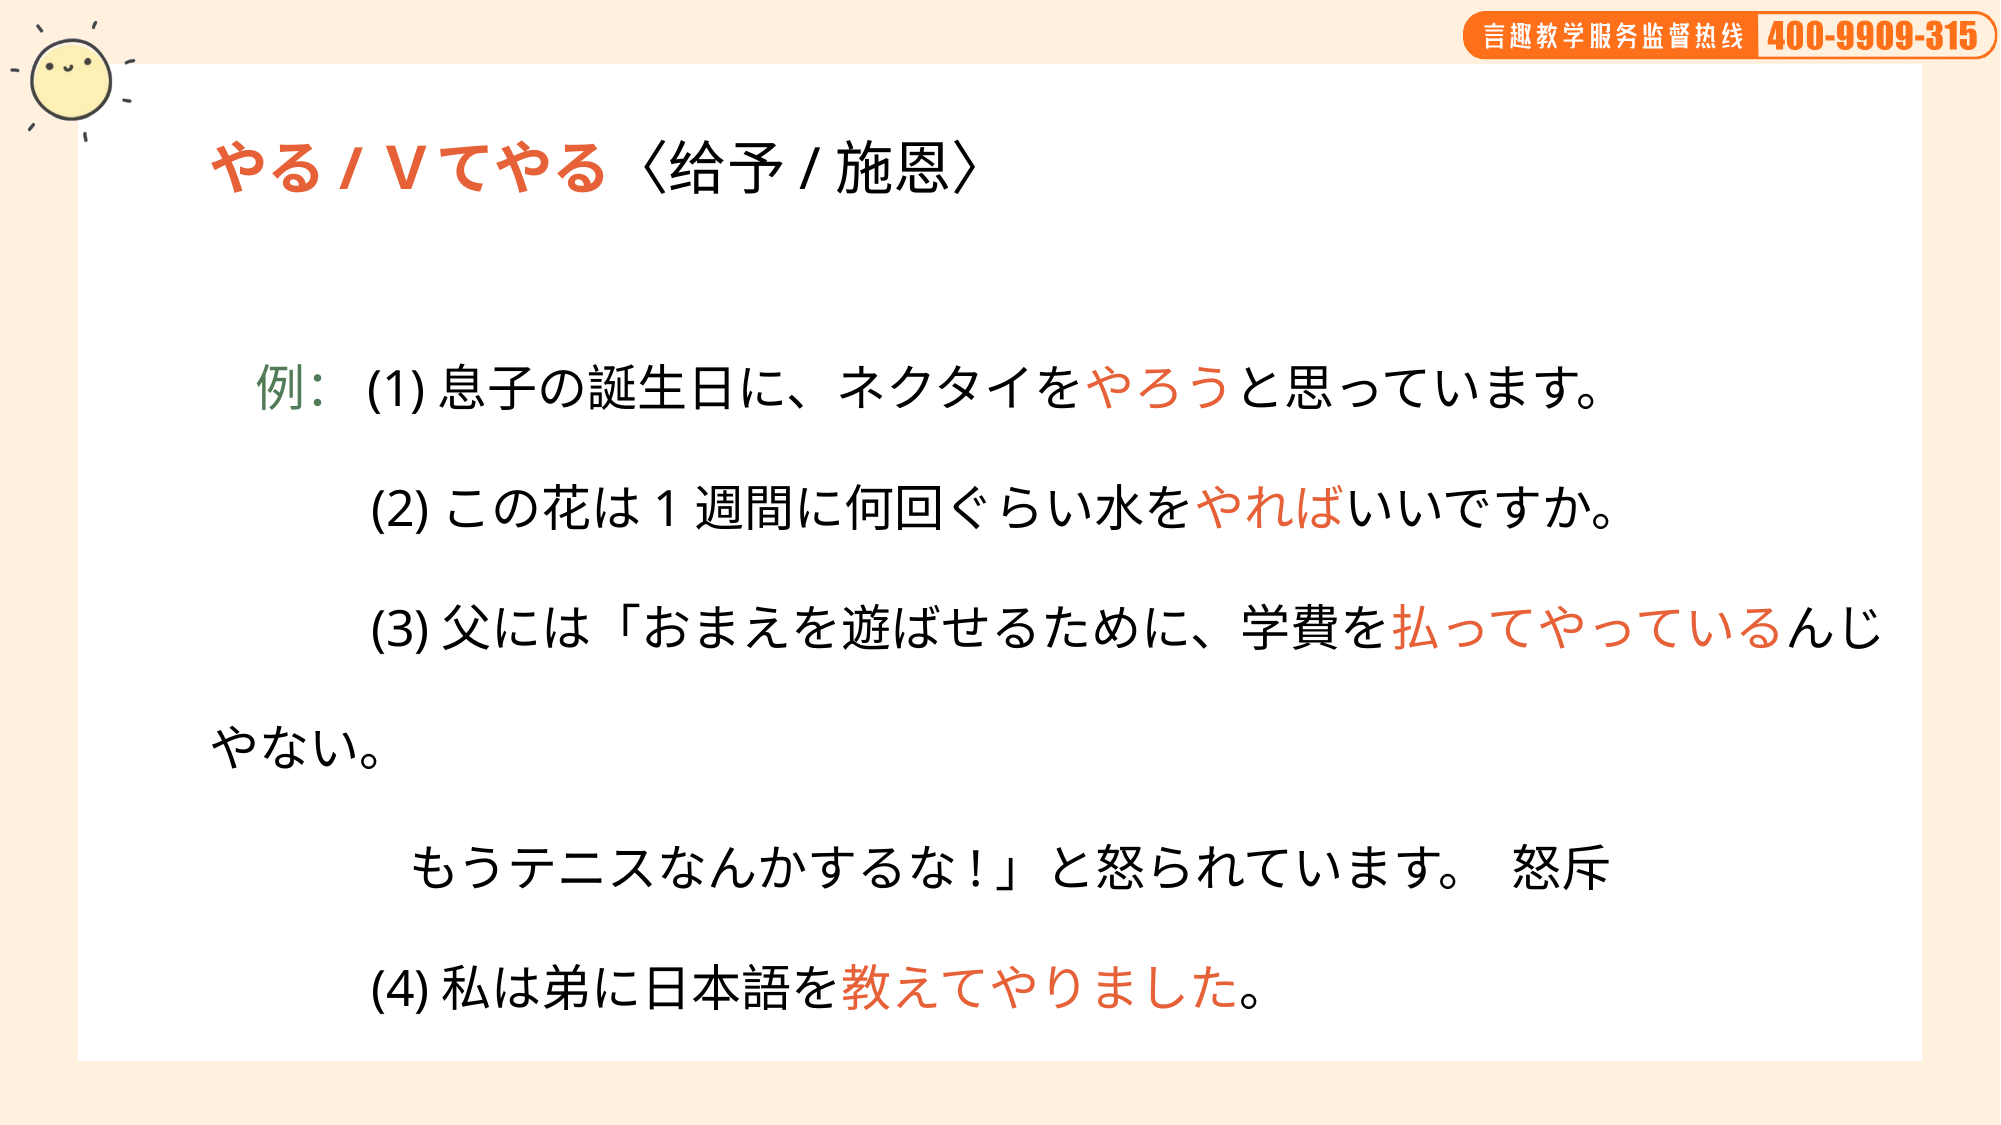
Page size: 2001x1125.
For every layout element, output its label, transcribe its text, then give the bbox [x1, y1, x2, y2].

picture [1459, 0, 2000, 73]
picture [0, 0, 162, 155]
text_box やる/Ｖてやる〈给予/施恩〉 [194, 123, 1195, 209]
text_box 例：(1)息子の誕生日に、ネクタイをやろうと思っています。 (2)この花は1週間に何回ぐらい水をやればいいですか。 (3)父には「おまえを遊ばせるために、学費を払ってやっているんじやない。 もうテニスなんかするな!」と怒られています。 怒斥 (4)私は弟に日本語を教えてやりました。 [194, 289, 1910, 1025]
